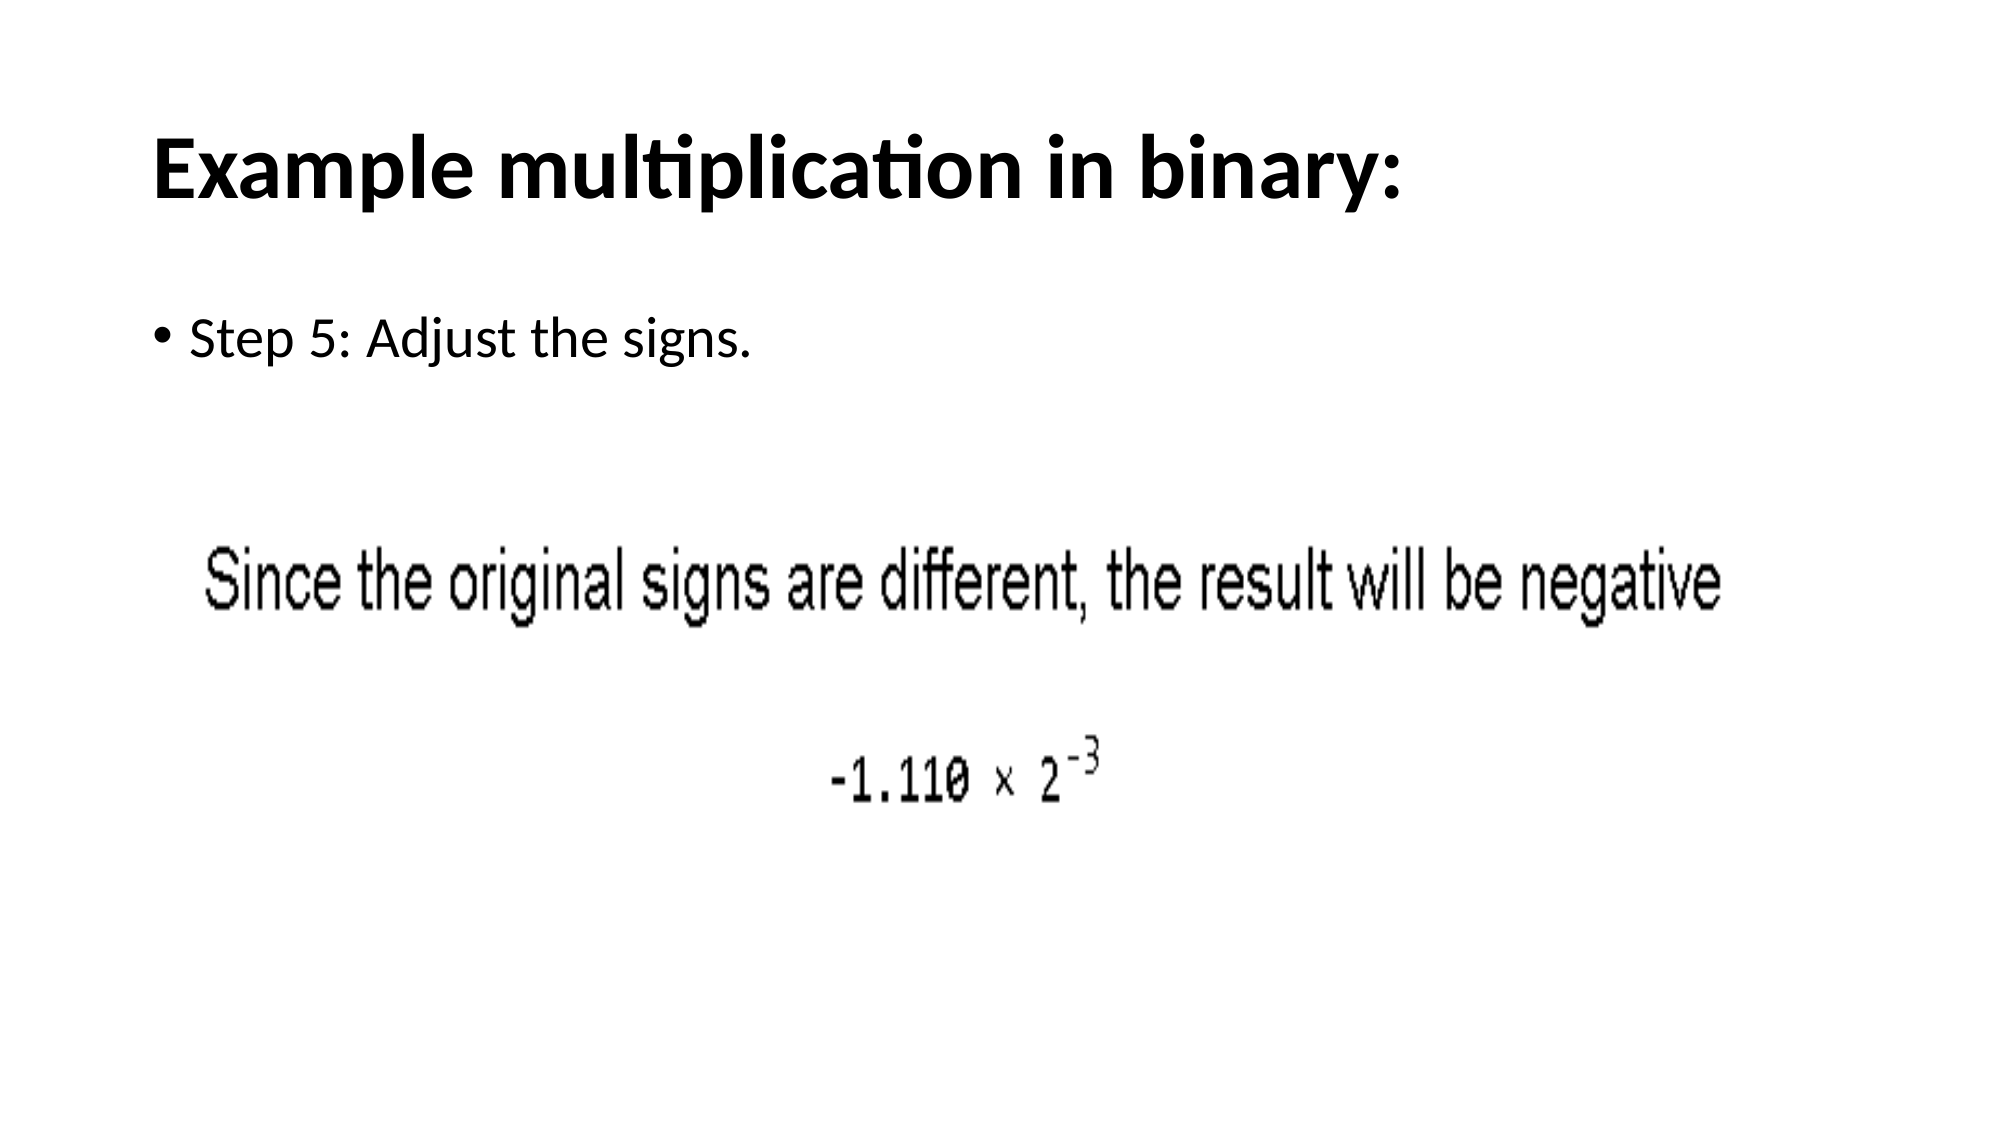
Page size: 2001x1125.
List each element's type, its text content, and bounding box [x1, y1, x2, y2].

title Example multiplication in binary: [137, 59, 1863, 278]
picture [173, 470, 1779, 852]
list Step 5: Adjust the signs. [137, 299, 1863, 1014]
